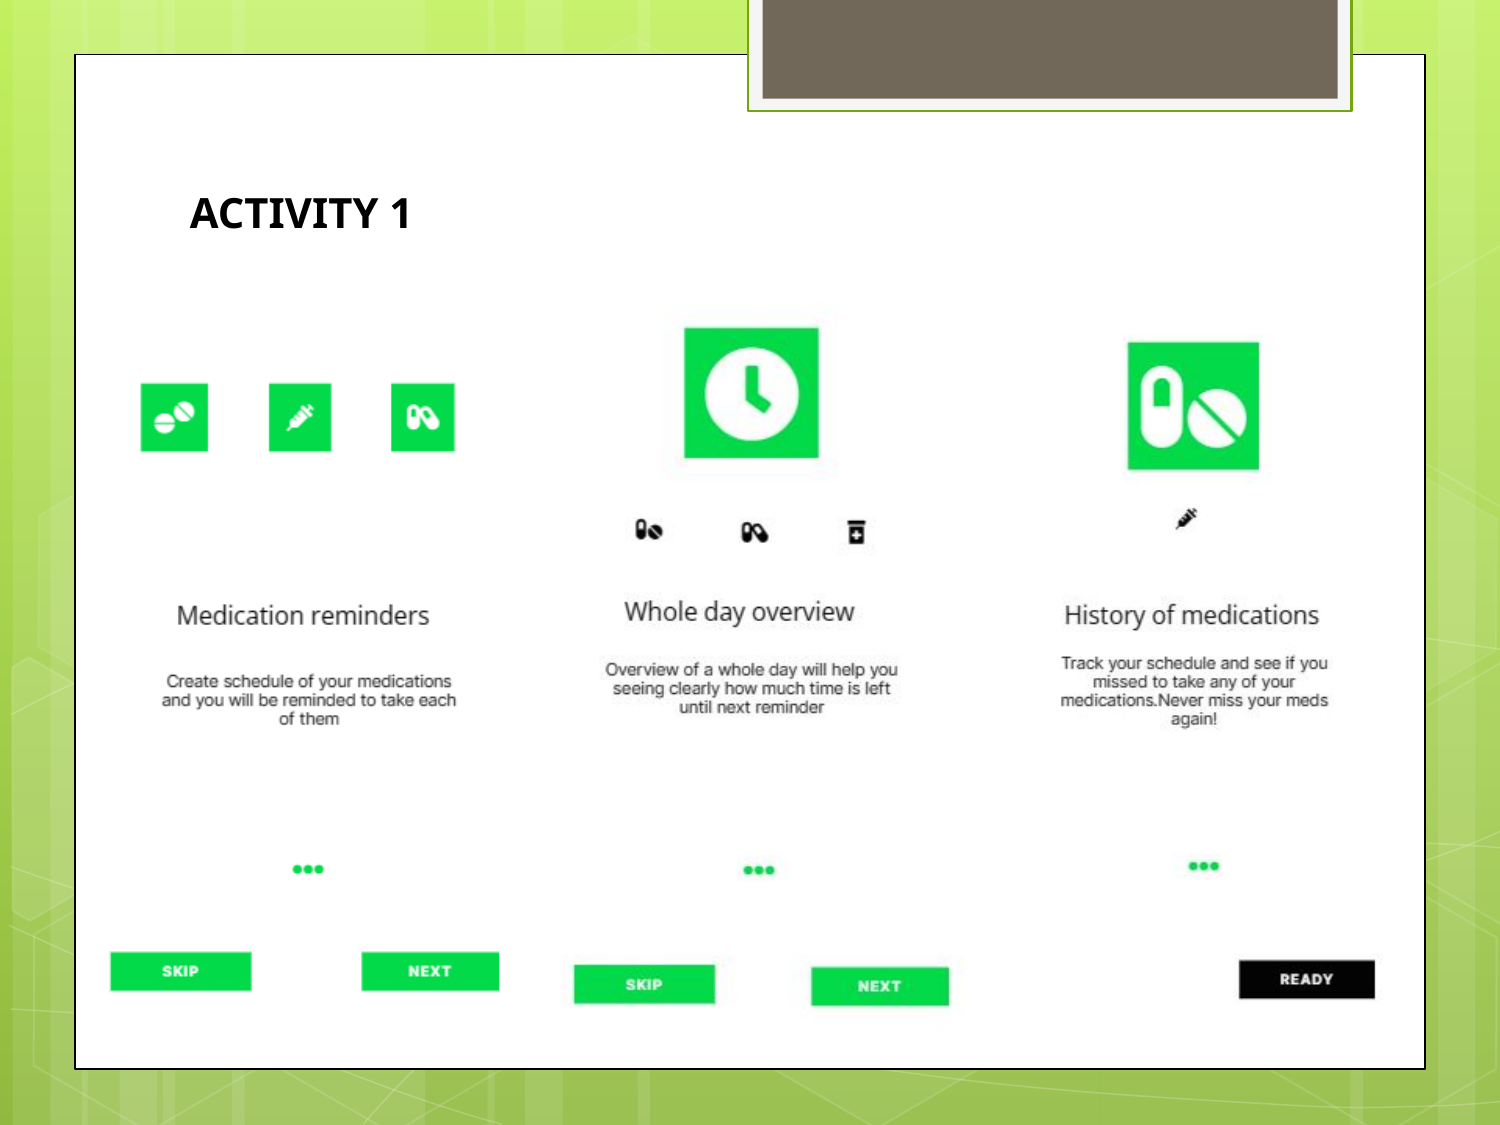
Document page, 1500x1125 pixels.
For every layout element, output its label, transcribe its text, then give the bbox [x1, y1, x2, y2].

text_box ACTIVITY 1 [174, 179, 500, 245]
picture [83, 256, 523, 1034]
picture [537, 255, 1404, 1034]
